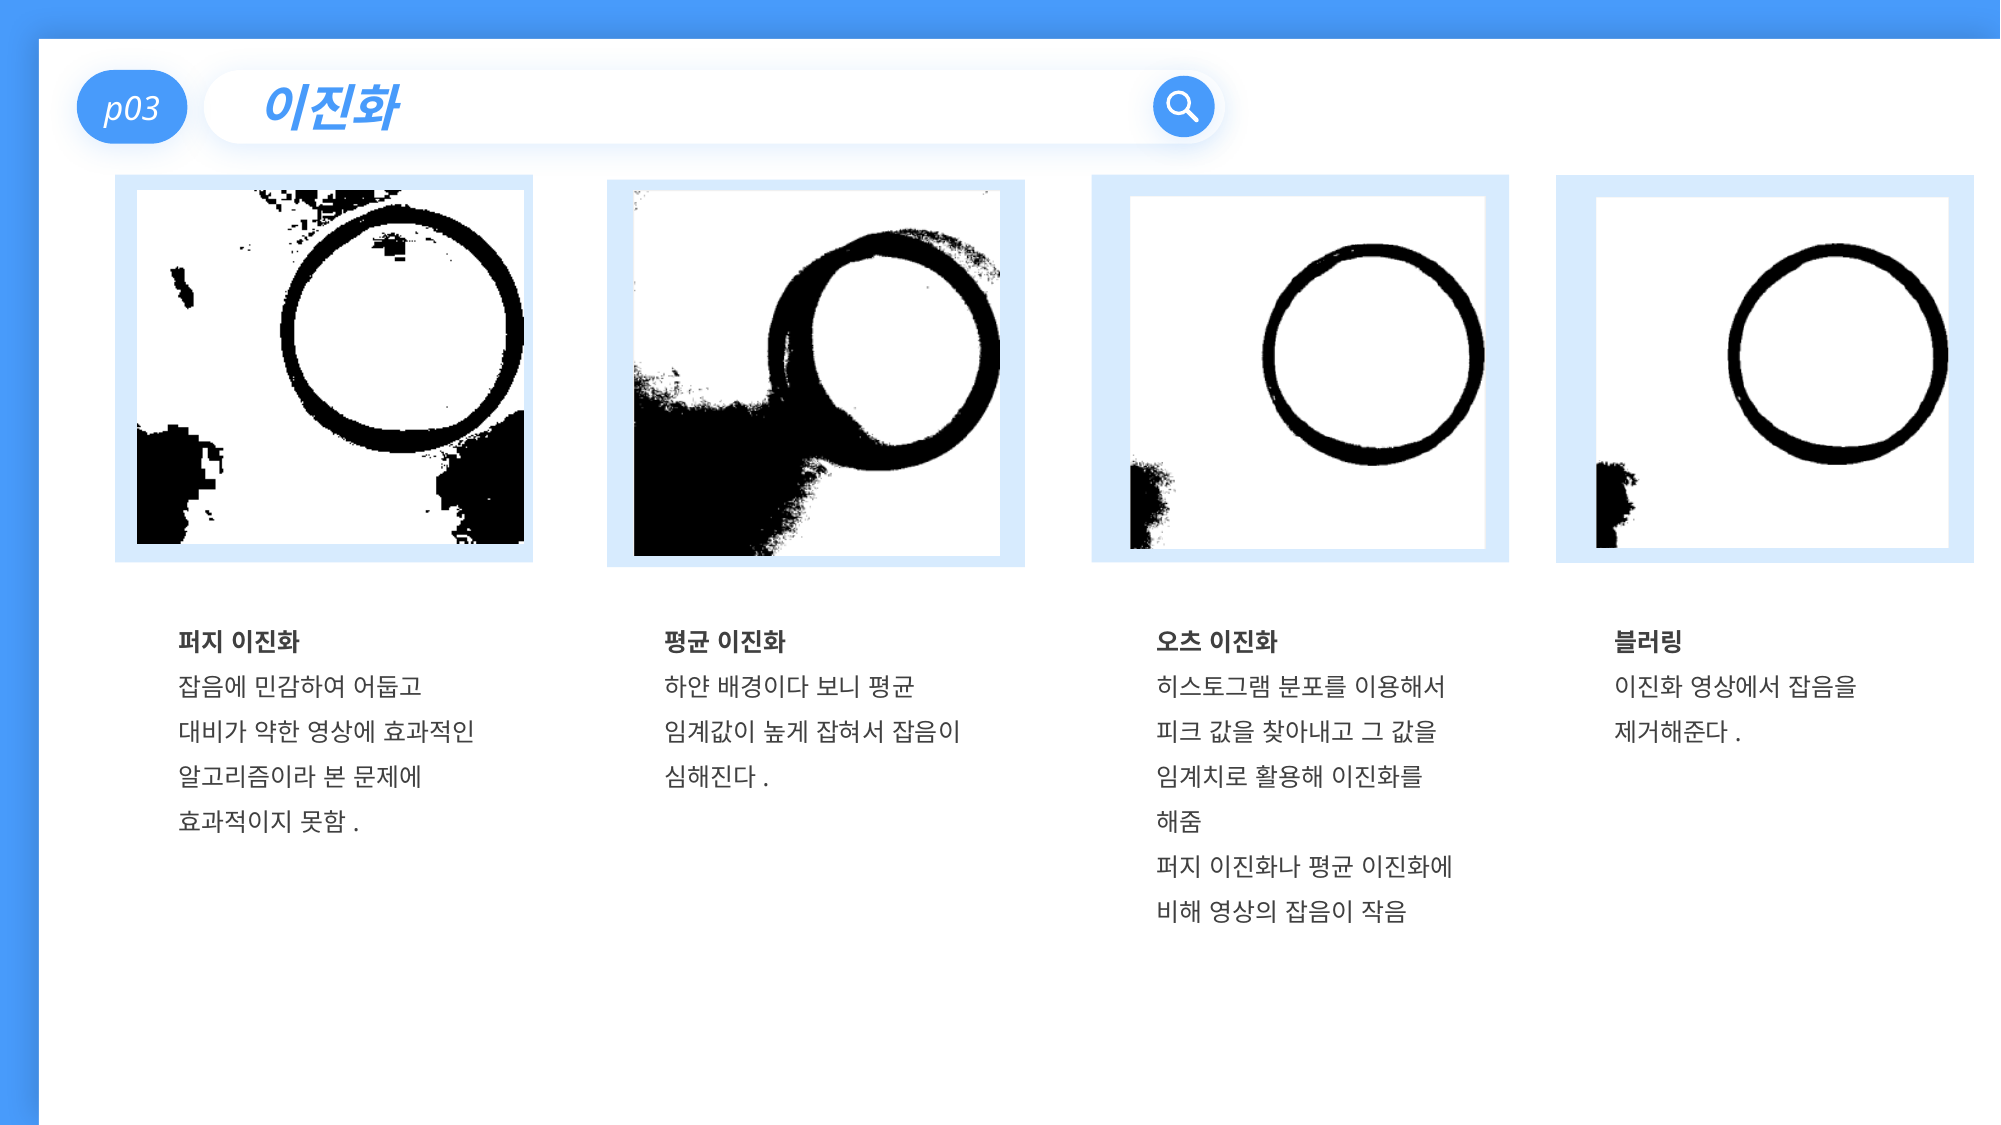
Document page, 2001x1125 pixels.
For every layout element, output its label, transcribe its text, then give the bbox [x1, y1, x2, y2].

text_box 이진화 [202, 68, 1227, 145]
text_box 블러링 이진화 영상에서 잡음을 제거해준다. [1598, 604, 1933, 832]
text_box p03 [75, 68, 189, 145]
text_box 평균 이진화 하얀 배경이다 보니 평균 임계값이 높게 잡혀서 잡음이 심해진다. [649, 604, 983, 793]
text_box 오츠 이진화 히스토그램 분포를 이용해서 피크 값을 찾아내고 그 값을 임계치로 활용해 이진화를 해줌 퍼지 이진화나 평균 이진화에 비해 영상의 잡음이 작음 [1141, 604, 1486, 965]
text_box [1555, 174, 1975, 564]
picture [136, 190, 524, 544]
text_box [1155, 78, 1213, 135]
picture [1596, 197, 1949, 548]
picture [1130, 196, 1486, 549]
text_box [38, 38, 2000, 1125]
text_box [606, 178, 1026, 568]
text_box [1091, 174, 1510, 563]
picture [633, 190, 1001, 556]
text_box [114, 174, 534, 563]
text_box 퍼지 이진화 잡음에 민감하여 어둡고 대비가 약한 영상에 효과적인 알고리즘이라 본 문제에 효과적이지 못함. [163, 604, 525, 864]
